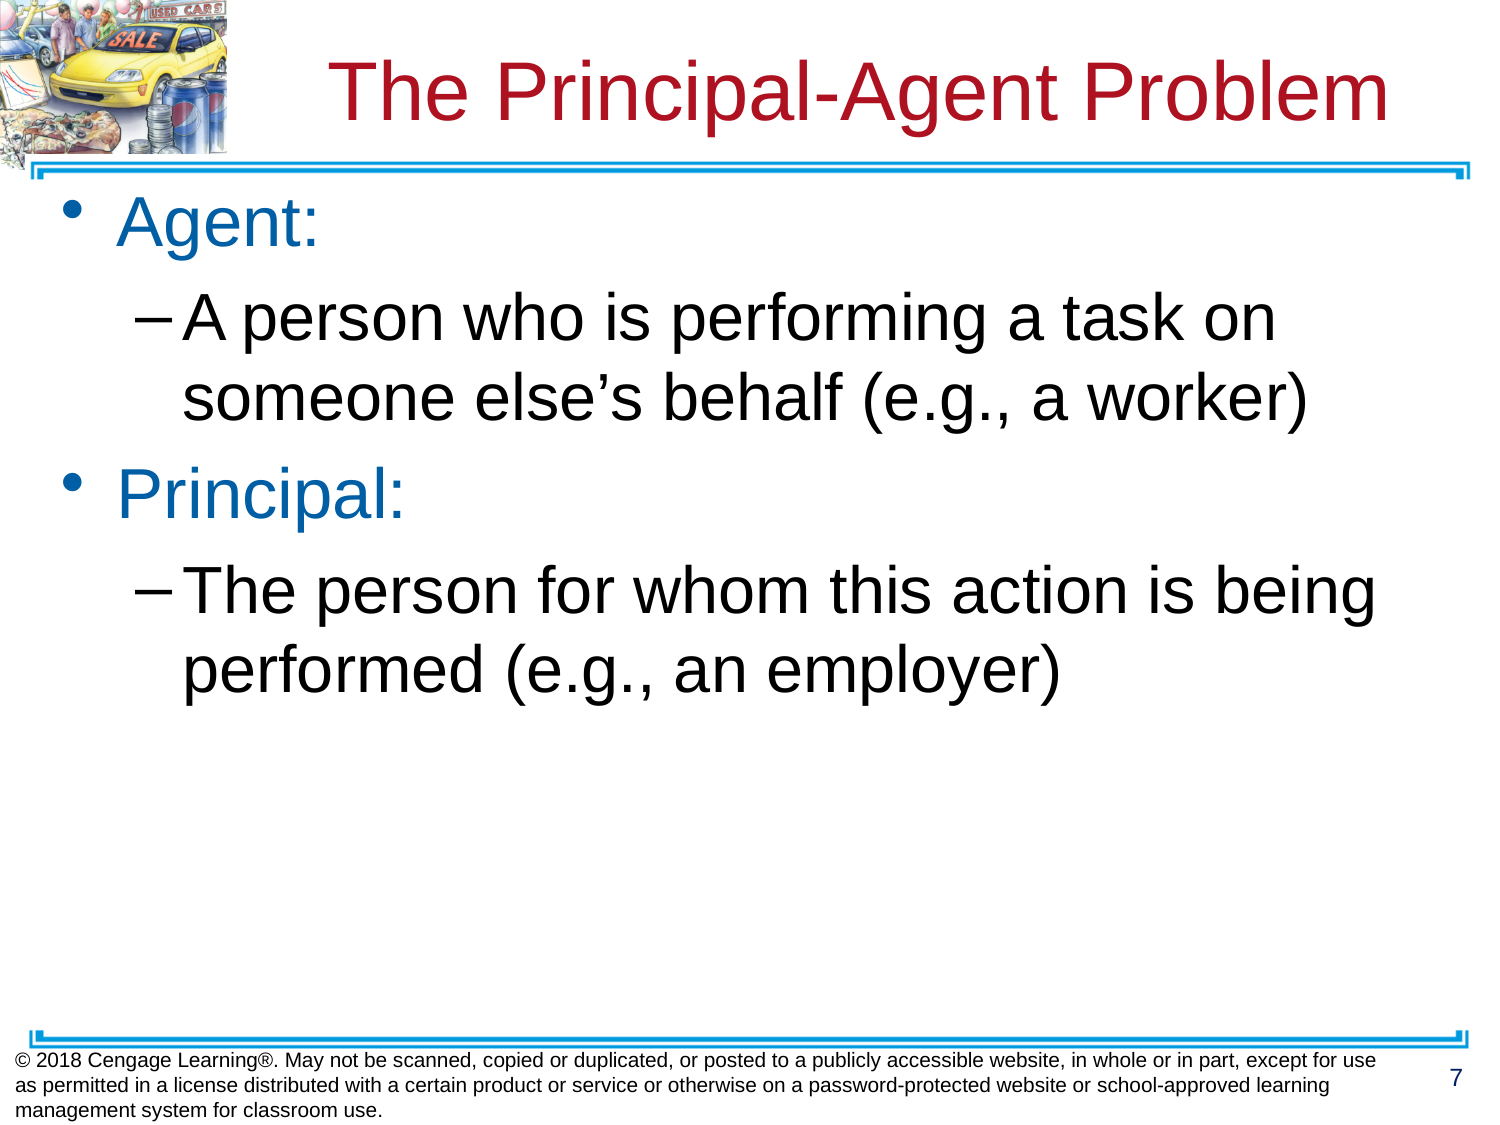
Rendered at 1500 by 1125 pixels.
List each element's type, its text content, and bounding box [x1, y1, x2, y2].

slide_number 7 [1412, 1052, 1500, 1117]
list Agent: A person who is performing a task on someone else’s behalf (e.g., a worker) Principal: The person for whom this action is being performed (e.g., an employer) [45, 168, 1455, 1055]
picture [25, 1024, 45, 1043]
footer © 2018 Cengage Learning®. May not be scanned, copied or duplicated, or posted to a publicly accessible website, in whole or in part, except for use as permitted in a license distributed with a certain product or service or otherwise on a password-protected website or school-approved learning management system for classroom use. [0, 1043, 1412, 1125]
picture [0, 0, 1475, 186]
picture [1455, 1024, 1475, 1053]
title The Principal-Agent Problem [219, 16, 1500, 158]
